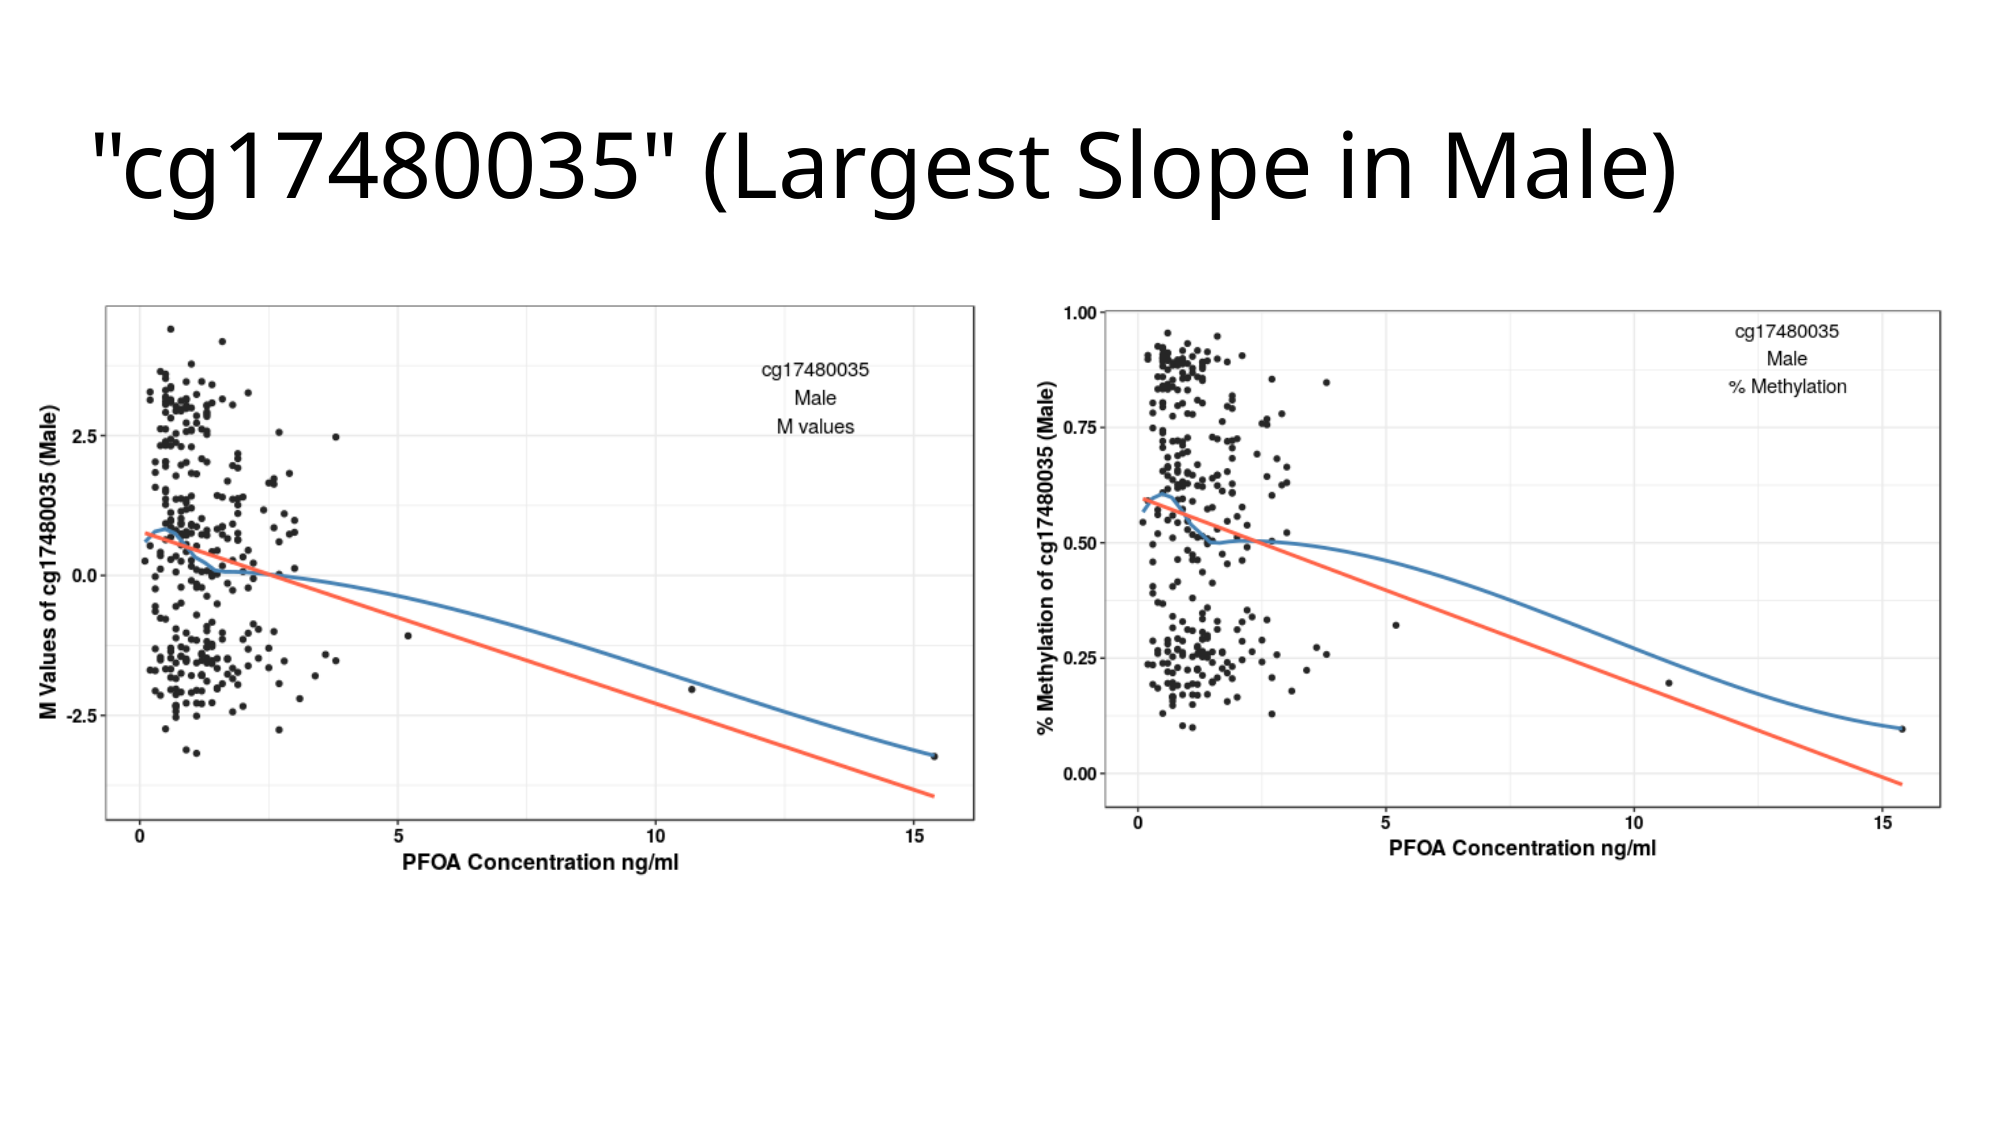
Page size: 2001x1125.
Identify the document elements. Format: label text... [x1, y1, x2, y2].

text_box "cg17480035" (Largest Slope in Male) [75, 59, 1863, 278]
picture [29, 296, 985, 886]
picture [1028, 301, 1951, 871]
